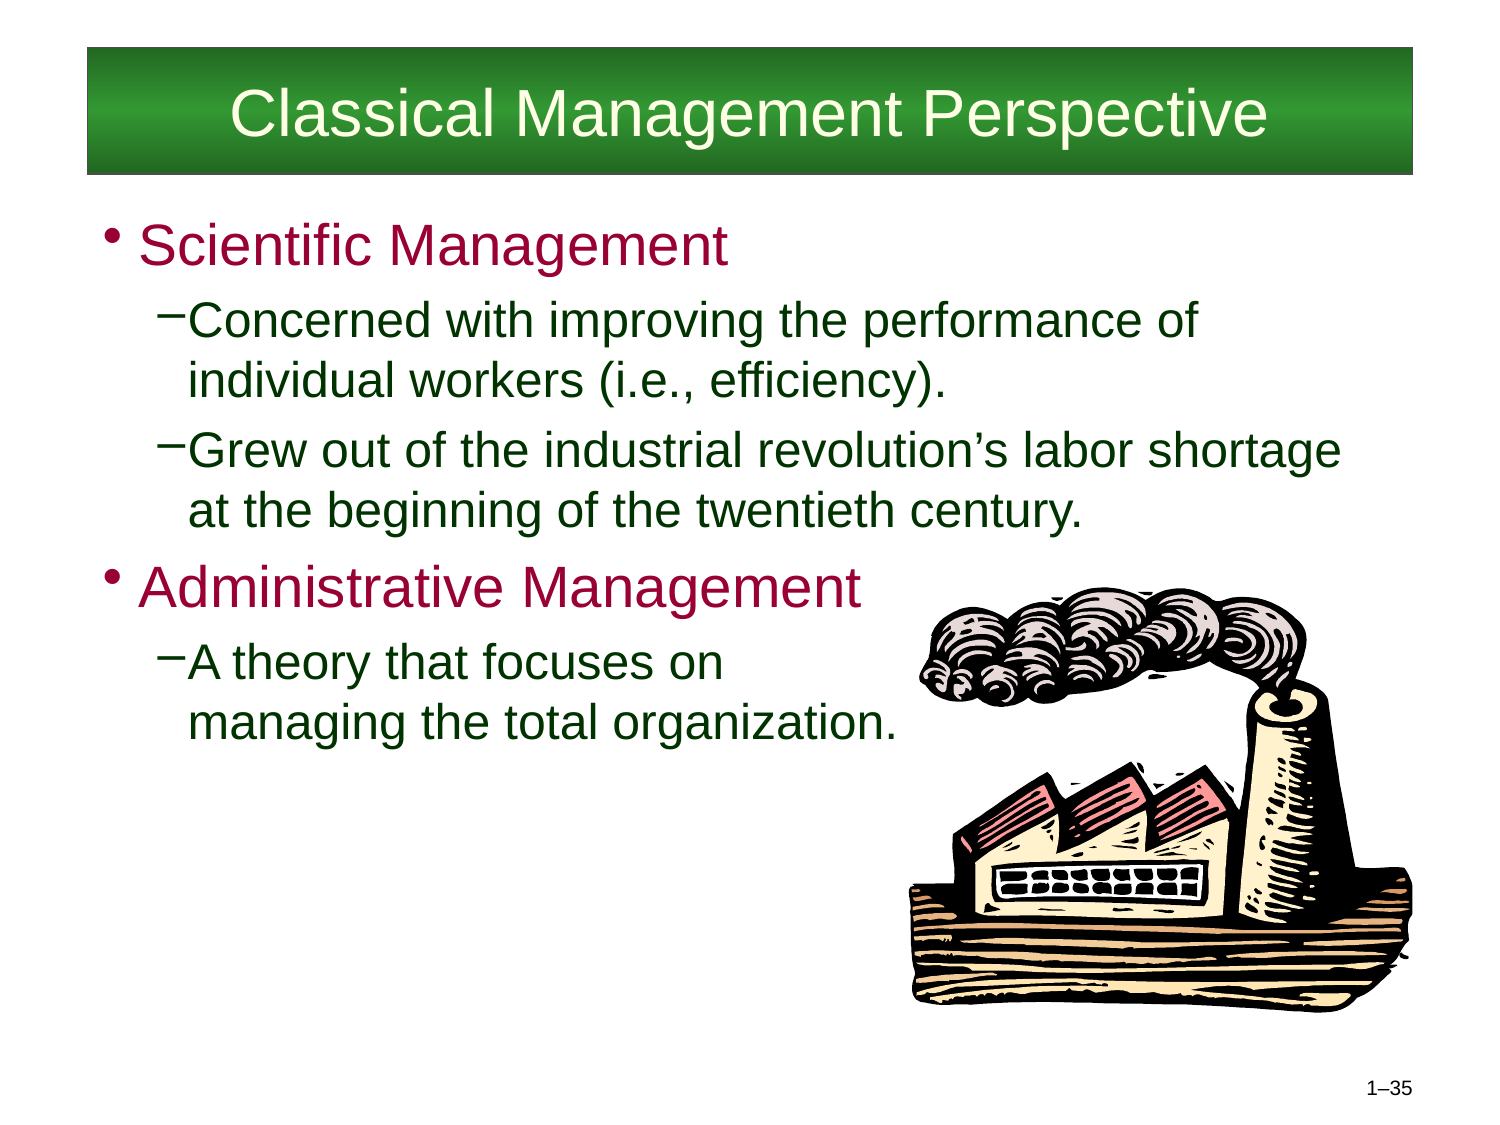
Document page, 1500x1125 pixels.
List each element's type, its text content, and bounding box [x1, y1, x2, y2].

list Scientific Management Concerned with improving the performance of individual workers (i.e., efficiency). Grew out of the industrial revolution’s labor shortage at the beginning of the twentieth century. Administrative Management A theory that focuses on managing the total organization. [87, 200, 1413, 1000]
slide_number 1–35 [1224, 1062, 1413, 1101]
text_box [908, 587, 1413, 1013]
title Classical Management Perspective [87, 47, 1413, 175]
